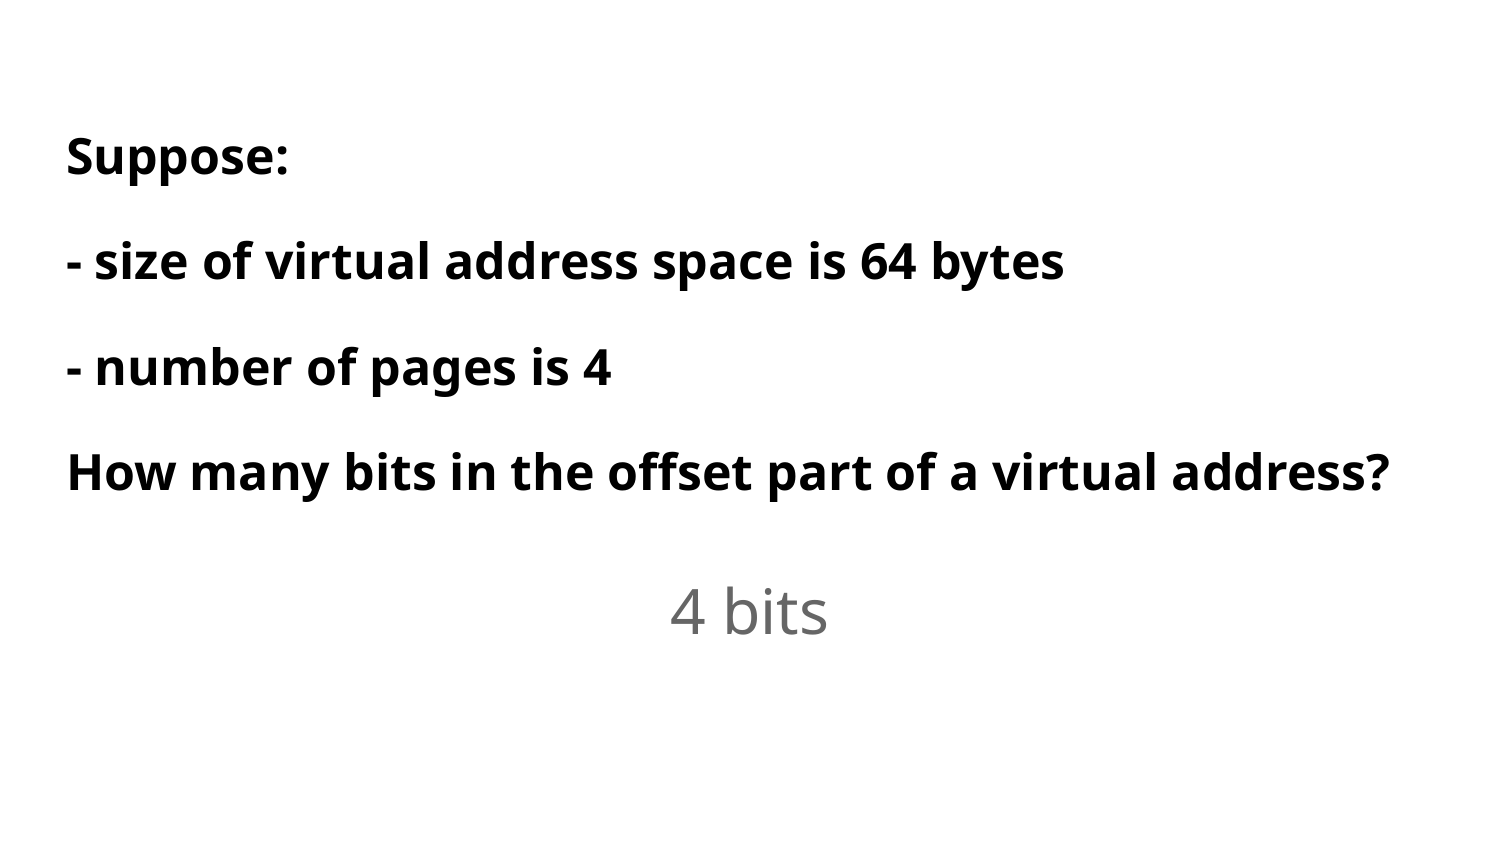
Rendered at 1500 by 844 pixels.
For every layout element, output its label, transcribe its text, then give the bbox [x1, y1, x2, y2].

list Suppose: - size of virtual address space is 64 bytes - number of pages is 4 How many bits in the offset part of a virtual address? [51, 37, 1449, 599]
text_box 4 bits [554, 556, 946, 773]
